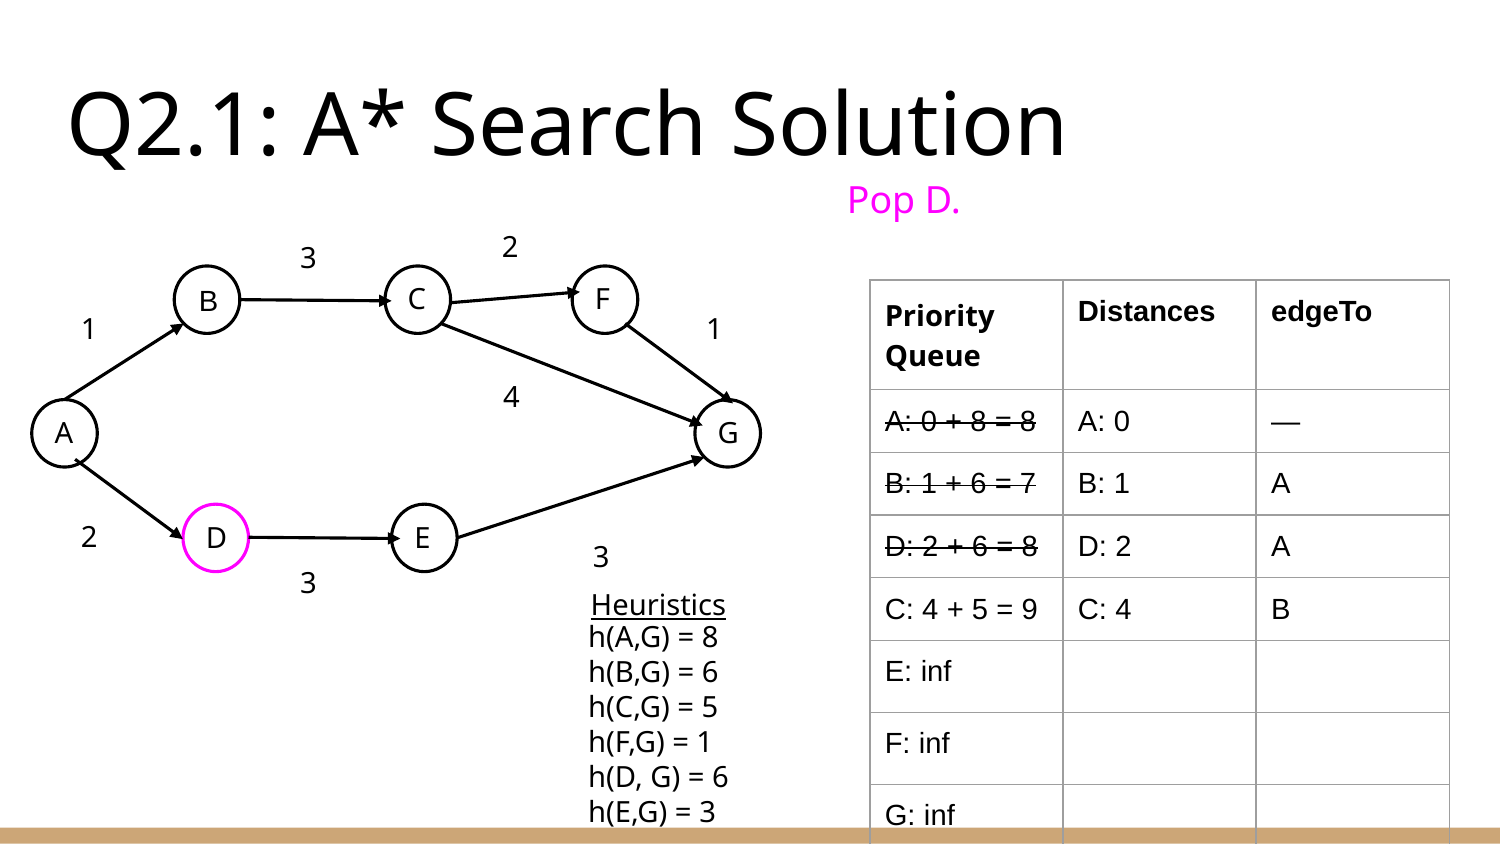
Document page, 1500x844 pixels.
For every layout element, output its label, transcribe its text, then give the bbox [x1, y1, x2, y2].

table_cell G: inf [871, 785, 1062, 844]
table_cell [1064, 641, 1255, 712]
table_cell [1257, 641, 1449, 712]
table_cell [1257, 713, 1449, 784]
table_cell B: 1 + 6 = 7 [871, 453, 1062, 514]
table_header Priority Queue [871, 281, 1062, 389]
table_cell — [1257, 390, 1449, 452]
table_cell [1257, 785, 1449, 844]
table_header Distances [1064, 281, 1255, 389]
table_cell D: 2 + 6 = 8 [871, 516, 1062, 577]
table_cell A [1257, 453, 1449, 514]
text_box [31, 213, 761, 618]
table_cell C: 4 + 5 = 9 [871, 578, 1062, 640]
table_cell A: 0 [1064, 390, 1255, 452]
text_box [572, 571, 773, 836]
table_cell A: 0 + 8 = 8 [871, 390, 1062, 452]
title Q2.1: A* Search Solution [51, 51, 1449, 189]
table_cell A [1257, 516, 1449, 577]
table_cell B: 1 [1064, 453, 1255, 514]
table_cell D: 2 [1064, 516, 1255, 577]
table_header edgeTo [1257, 281, 1449, 389]
table_cell B [1257, 578, 1449, 640]
table_cell C: 4 [1064, 578, 1255, 640]
text_box Pop D. [831, 161, 1488, 811]
table_cell E: inf [871, 641, 1062, 712]
table_cell [1064, 713, 1255, 784]
table_cell F: inf [871, 713, 1062, 784]
table_cell [1064, 785, 1255, 844]
